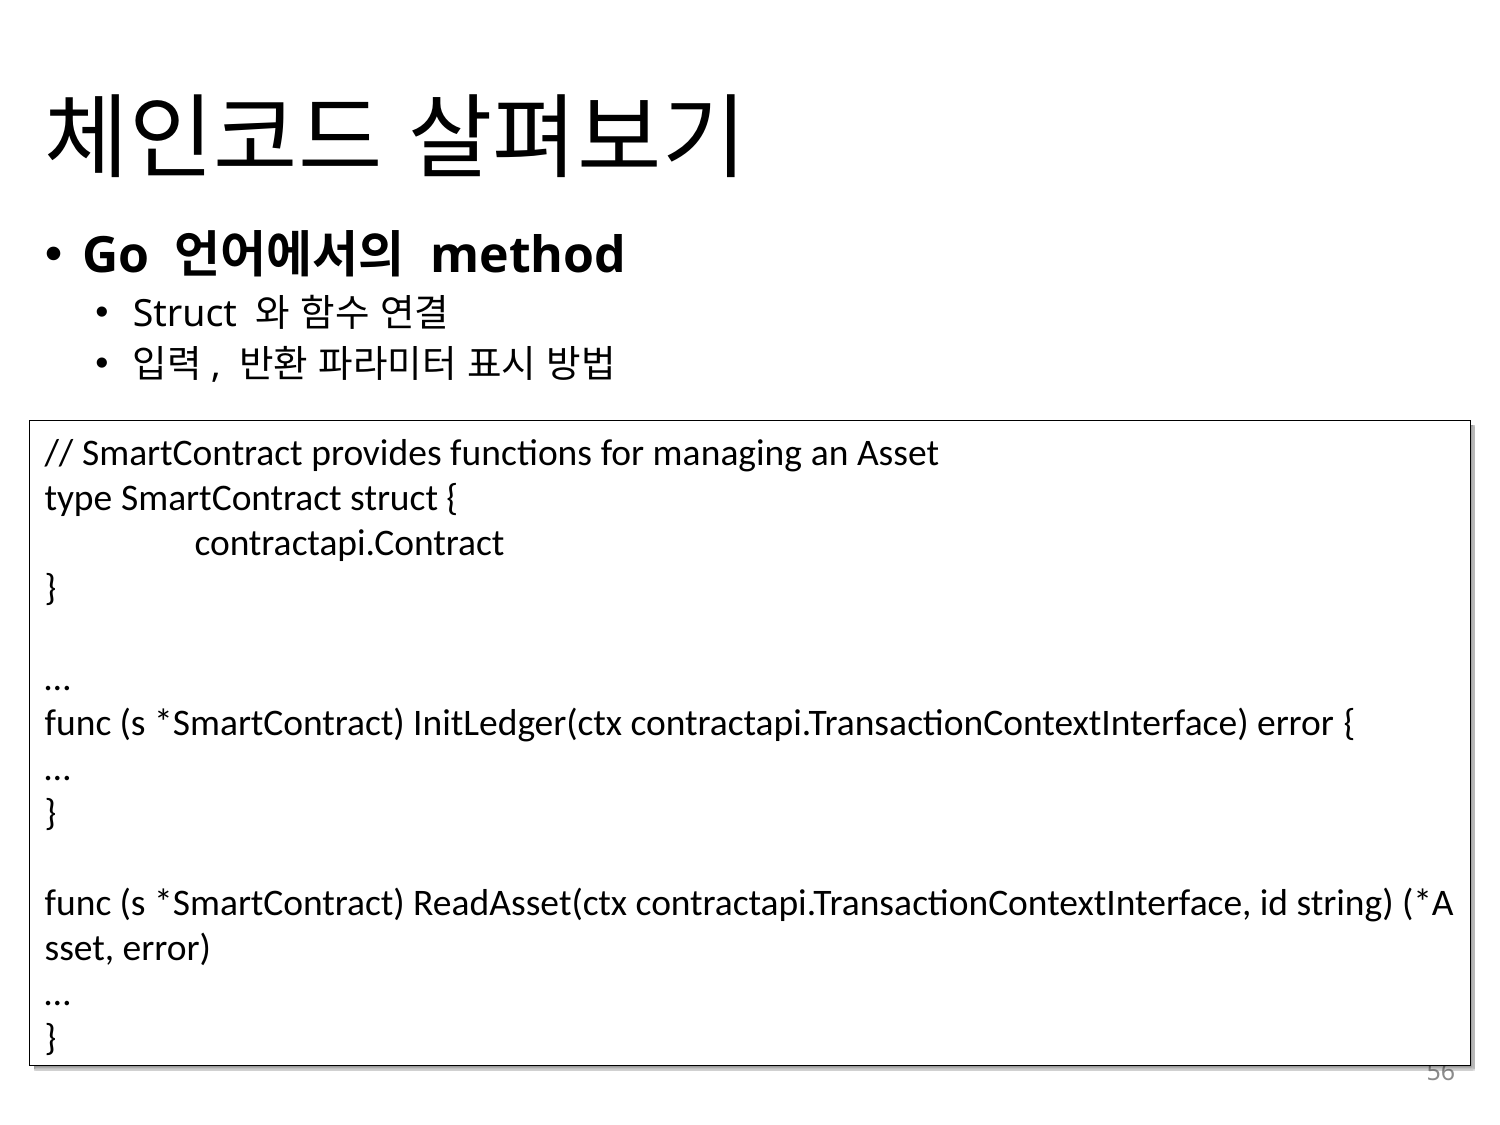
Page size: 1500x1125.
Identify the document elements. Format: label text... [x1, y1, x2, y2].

title 체인코드 살펴보기 [29, 22, 1471, 198]
list Go 언어에서의 method Struct 와 함수 연결 입력, 반환 파라미터 표시 방법 [29, 221, 1471, 420]
text_box // SmartContract provides functions for managing an Asset type SmartContract struct { contractapi.Contract } … func (s *SmartContract) InitLedger(ctx contractapi.TransactionContextInterface) error { … } func (s *SmartContract) ReadAsset(ctx contractapi.TransactionContextInterface, id string) (*Asset, error) … } [29, 420, 1471, 1066]
slide_number 56 [1132, 1071, 1471, 1103]
